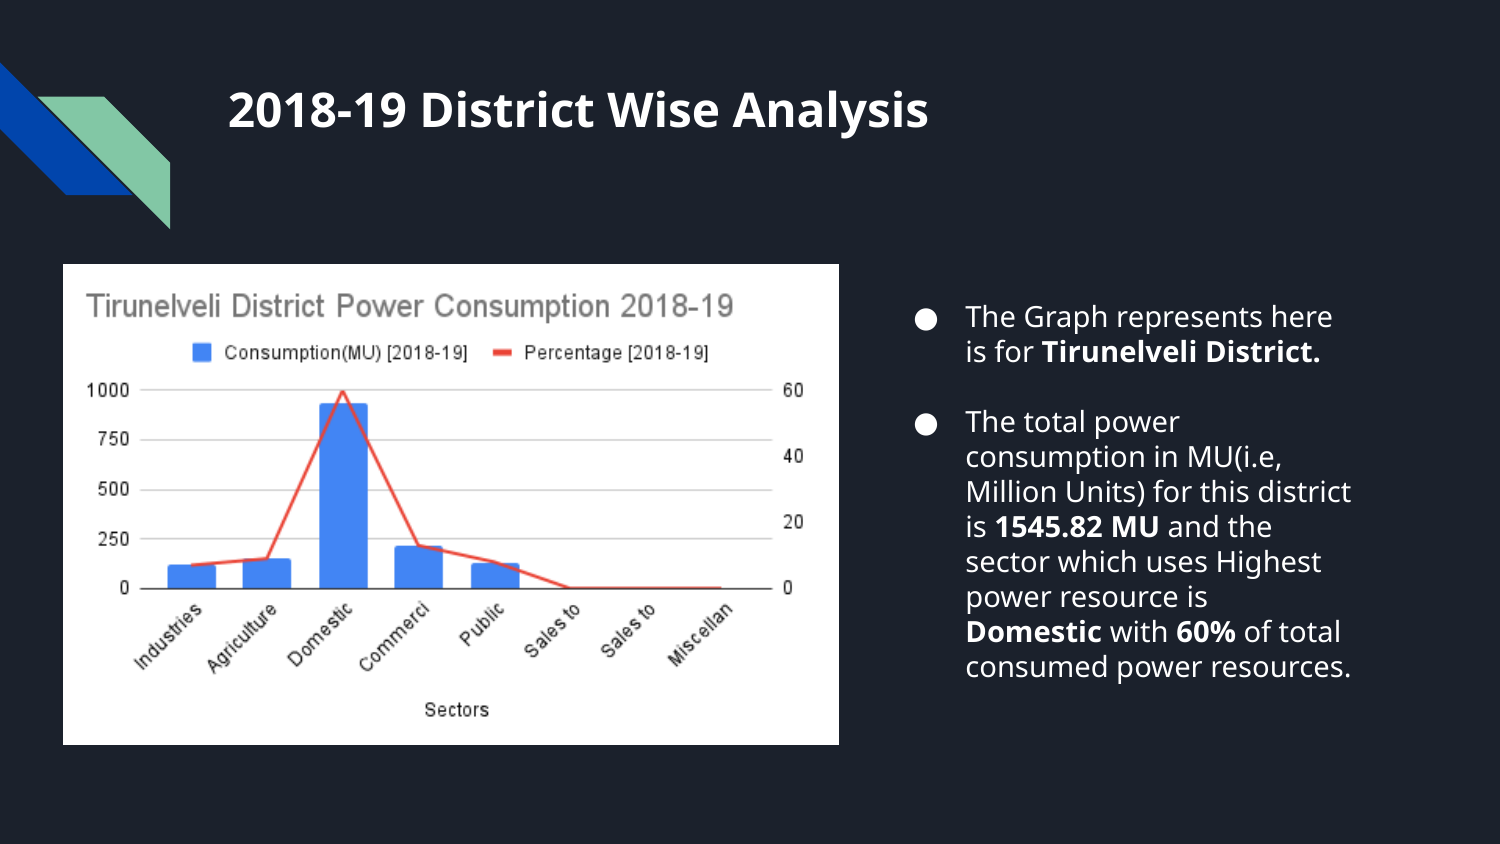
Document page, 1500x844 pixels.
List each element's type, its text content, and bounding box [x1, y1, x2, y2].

picture [63, 264, 839, 745]
title 2018-19 District Wise Analysis [212, 64, 1368, 153]
text_box The Graph represents here is for Tirunelveli District. The total power consumption in MU(i.e, Million Units) for this district is 1545.82 MU and the sector which uses Highest power resource is Domestic with 60% of total consumed power resources. [875, 283, 1368, 699]
